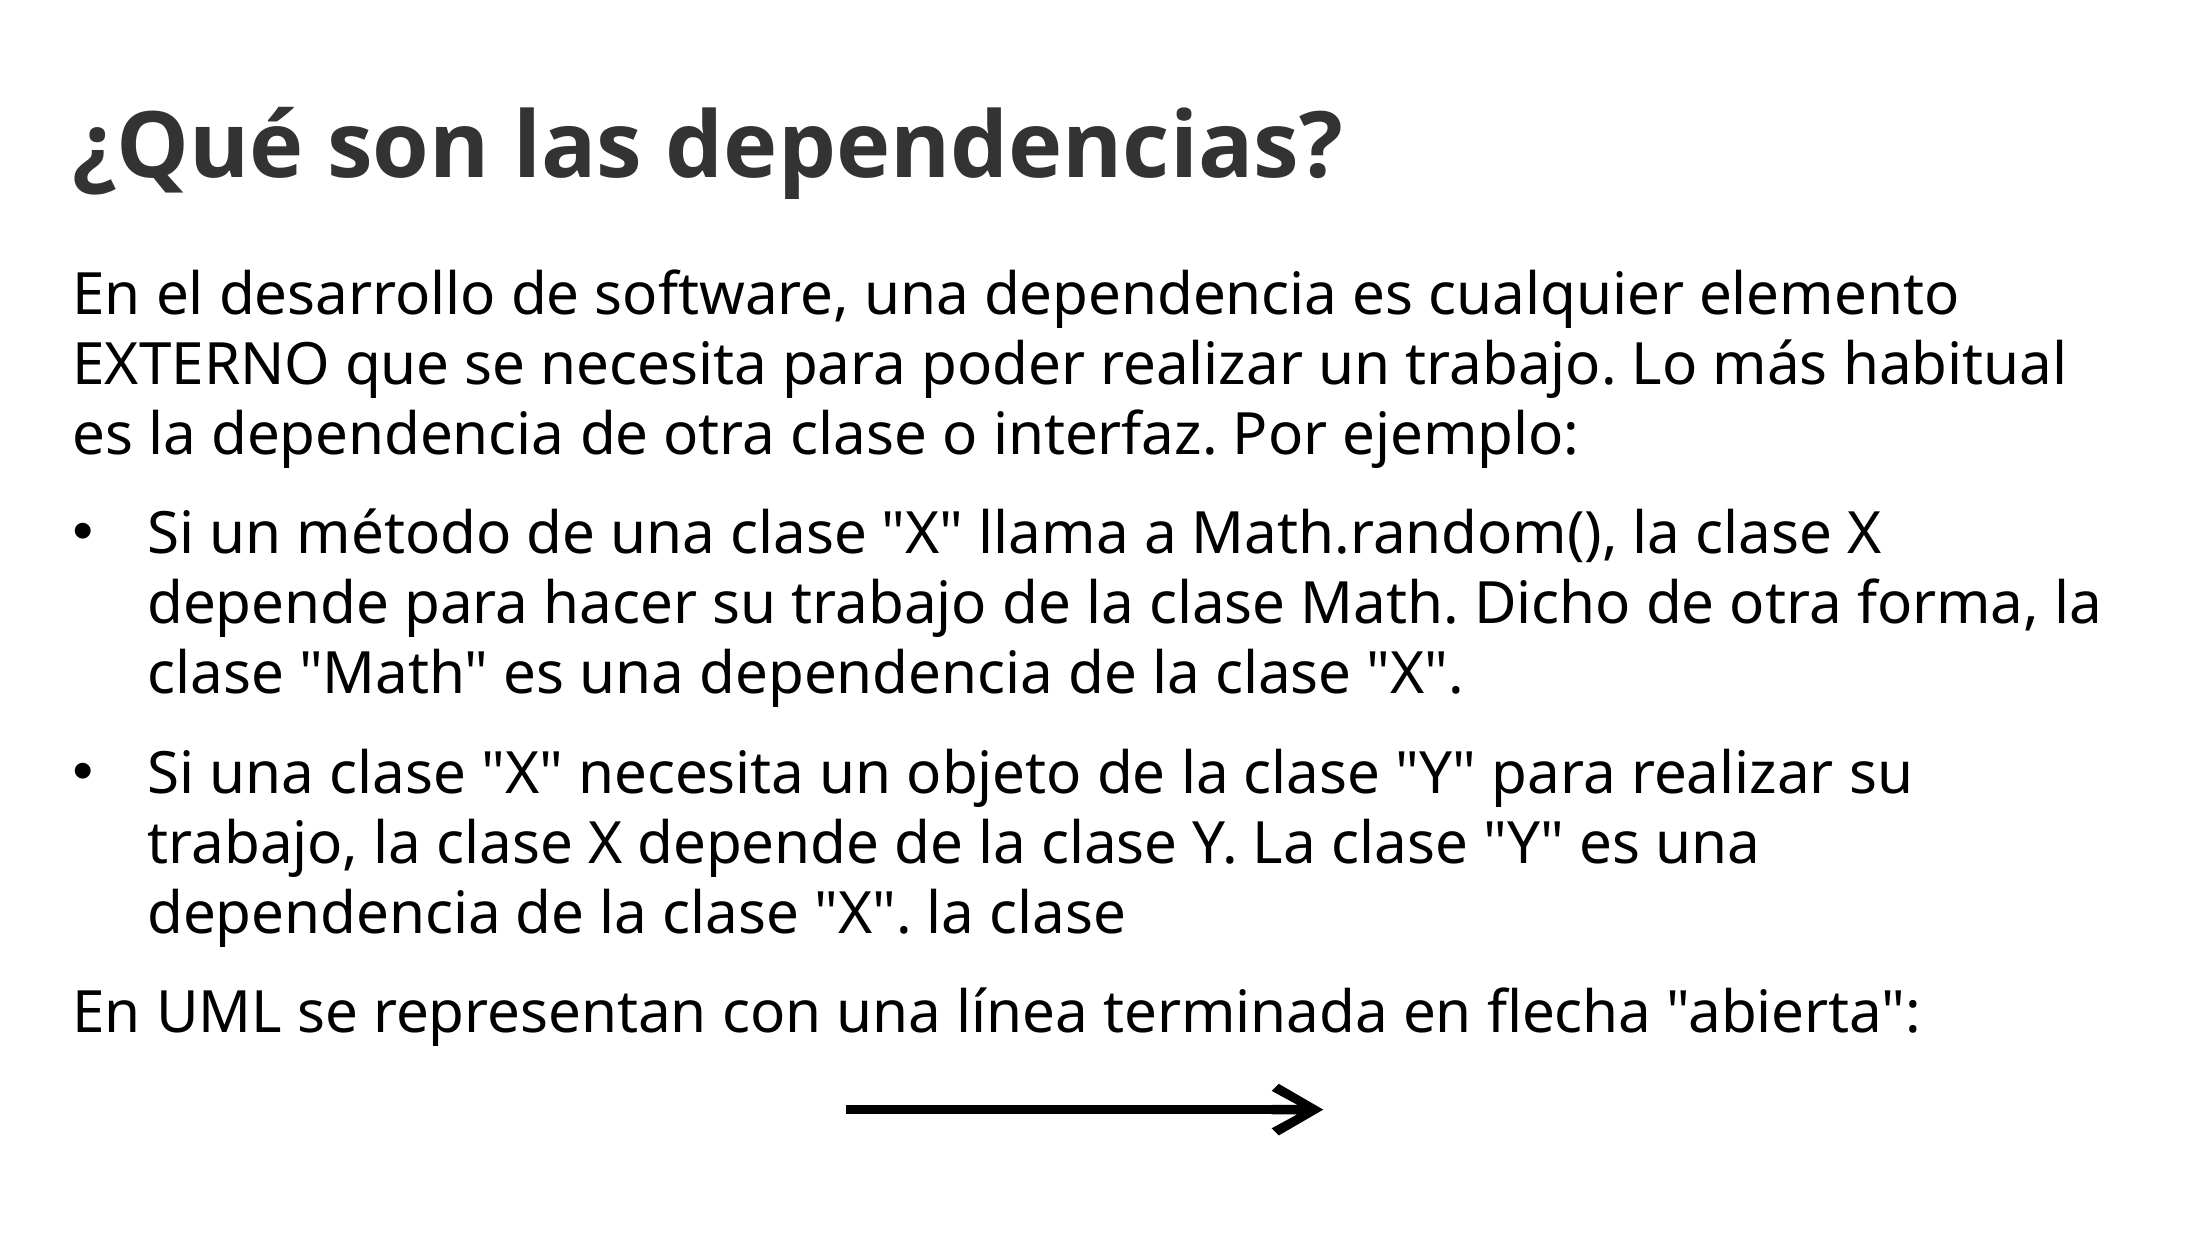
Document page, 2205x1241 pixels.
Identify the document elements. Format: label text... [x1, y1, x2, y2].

text_box En el desarrollo de software, una dependencia es cualquier elemento EXTERNO que se necesita para poder realizar un trabajo. Lo más habitual es la dependencia de otra clase o interfaz. Por ejemplo: Si un método de una clase "X" llama a Math.random(), la clase X depende para hacer su trabajo de la clase Math. Dicho de otra forma, la clase "Math" es una dependencia de la clase "X". Si una clase "X" necesita un objeto de la clase "Y" para realizar su trabajo, la clase X depende de la clase Y. La clase "Y" es una dependencia de la clase "X". la clase En UML se representan con una línea terminada en flecha "abierta": [72, 256, 2121, 1173]
text_box ¿Qué son las dependencias? [72, 24, 2121, 256]
